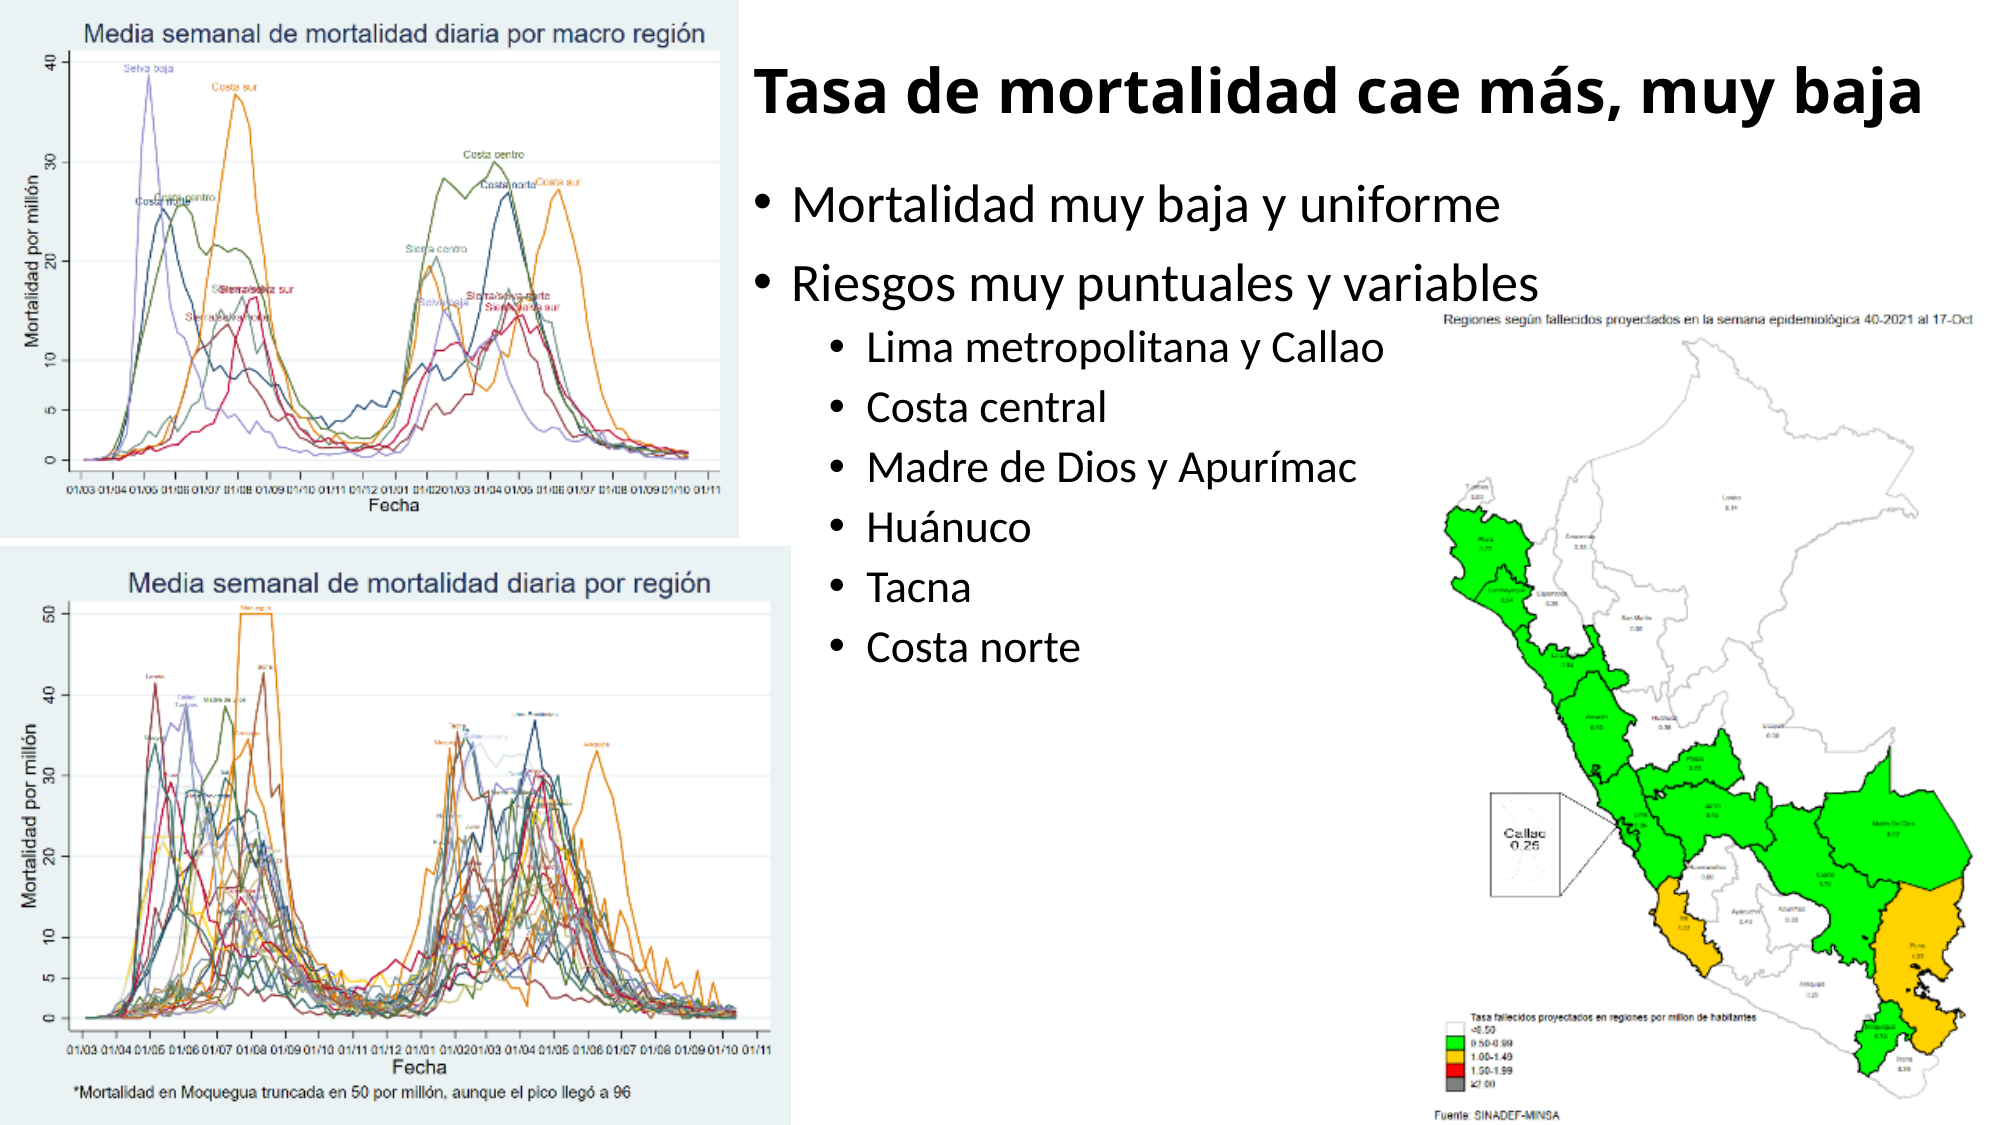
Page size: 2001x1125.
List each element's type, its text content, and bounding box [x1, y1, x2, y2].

text_box Mortalidad muy baja y uniforme Riesgos muy puntuales y variables Lima metropolitana y Callao Costa central Madre de Dios y Apurímac Huánuco Tacna Costa norte [738, 167, 1991, 748]
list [0, 0, 739, 538]
title Tasa de mortalidad cae más, muy baja [739, 24, 2000, 164]
picture [0, 546, 791, 1125]
picture [1426, 310, 1991, 1125]
